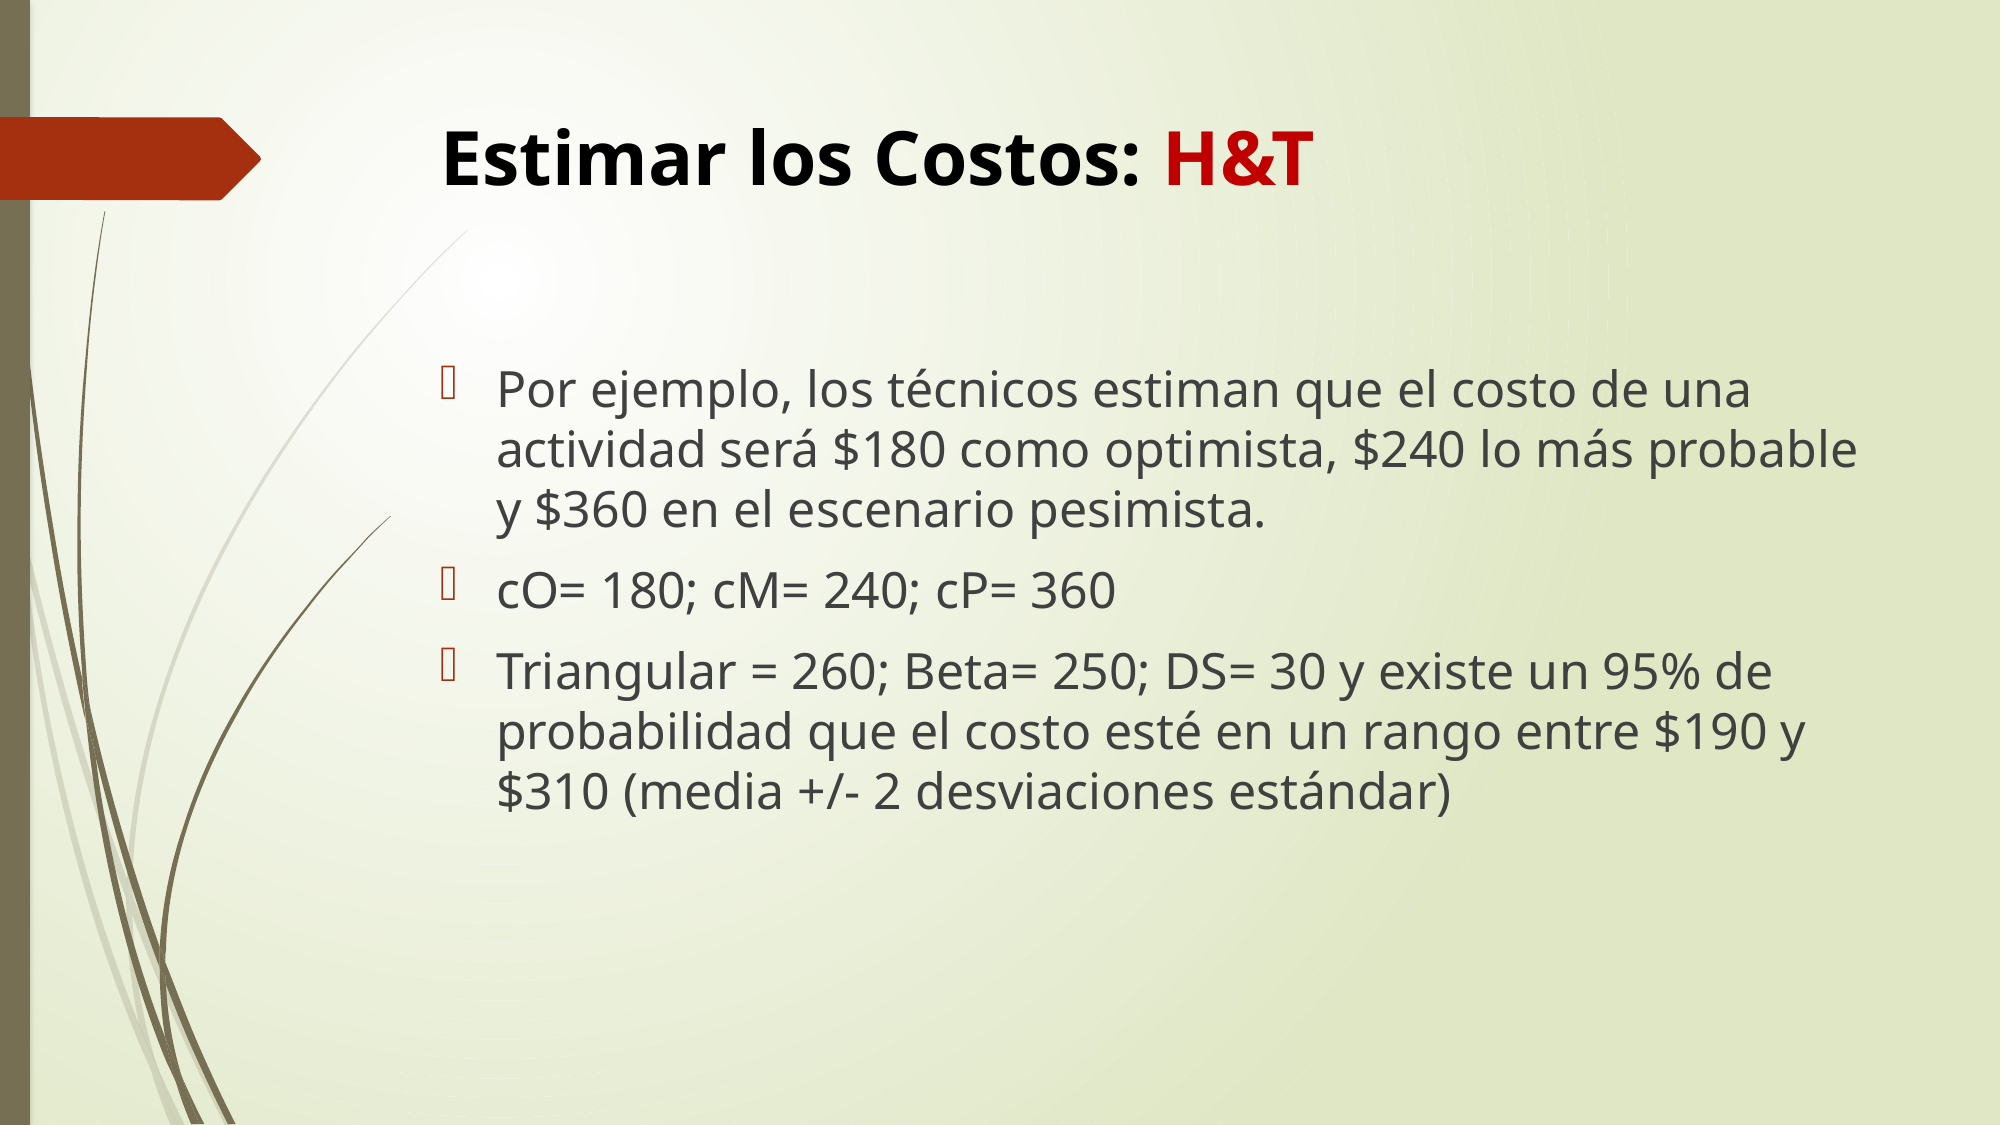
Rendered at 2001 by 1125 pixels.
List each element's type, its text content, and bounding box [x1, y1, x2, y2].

list Por ejemplo, los técnicos estiman que el costo de una actividad será $180 como optimista, $240 lo más probable y $360 en el escenario pesimista. cO= 180; cM= 240; cP= 360 Triangular = 260; Beta= 250; DS= 30 y existe un 95% de probabilidad que el costo esté en un rango entre $190 y $310 (media +/- 2 desviaciones estándar) [424, 350, 1888, 970]
title Estimar los Costos: H&T [425, 102, 1888, 313]
